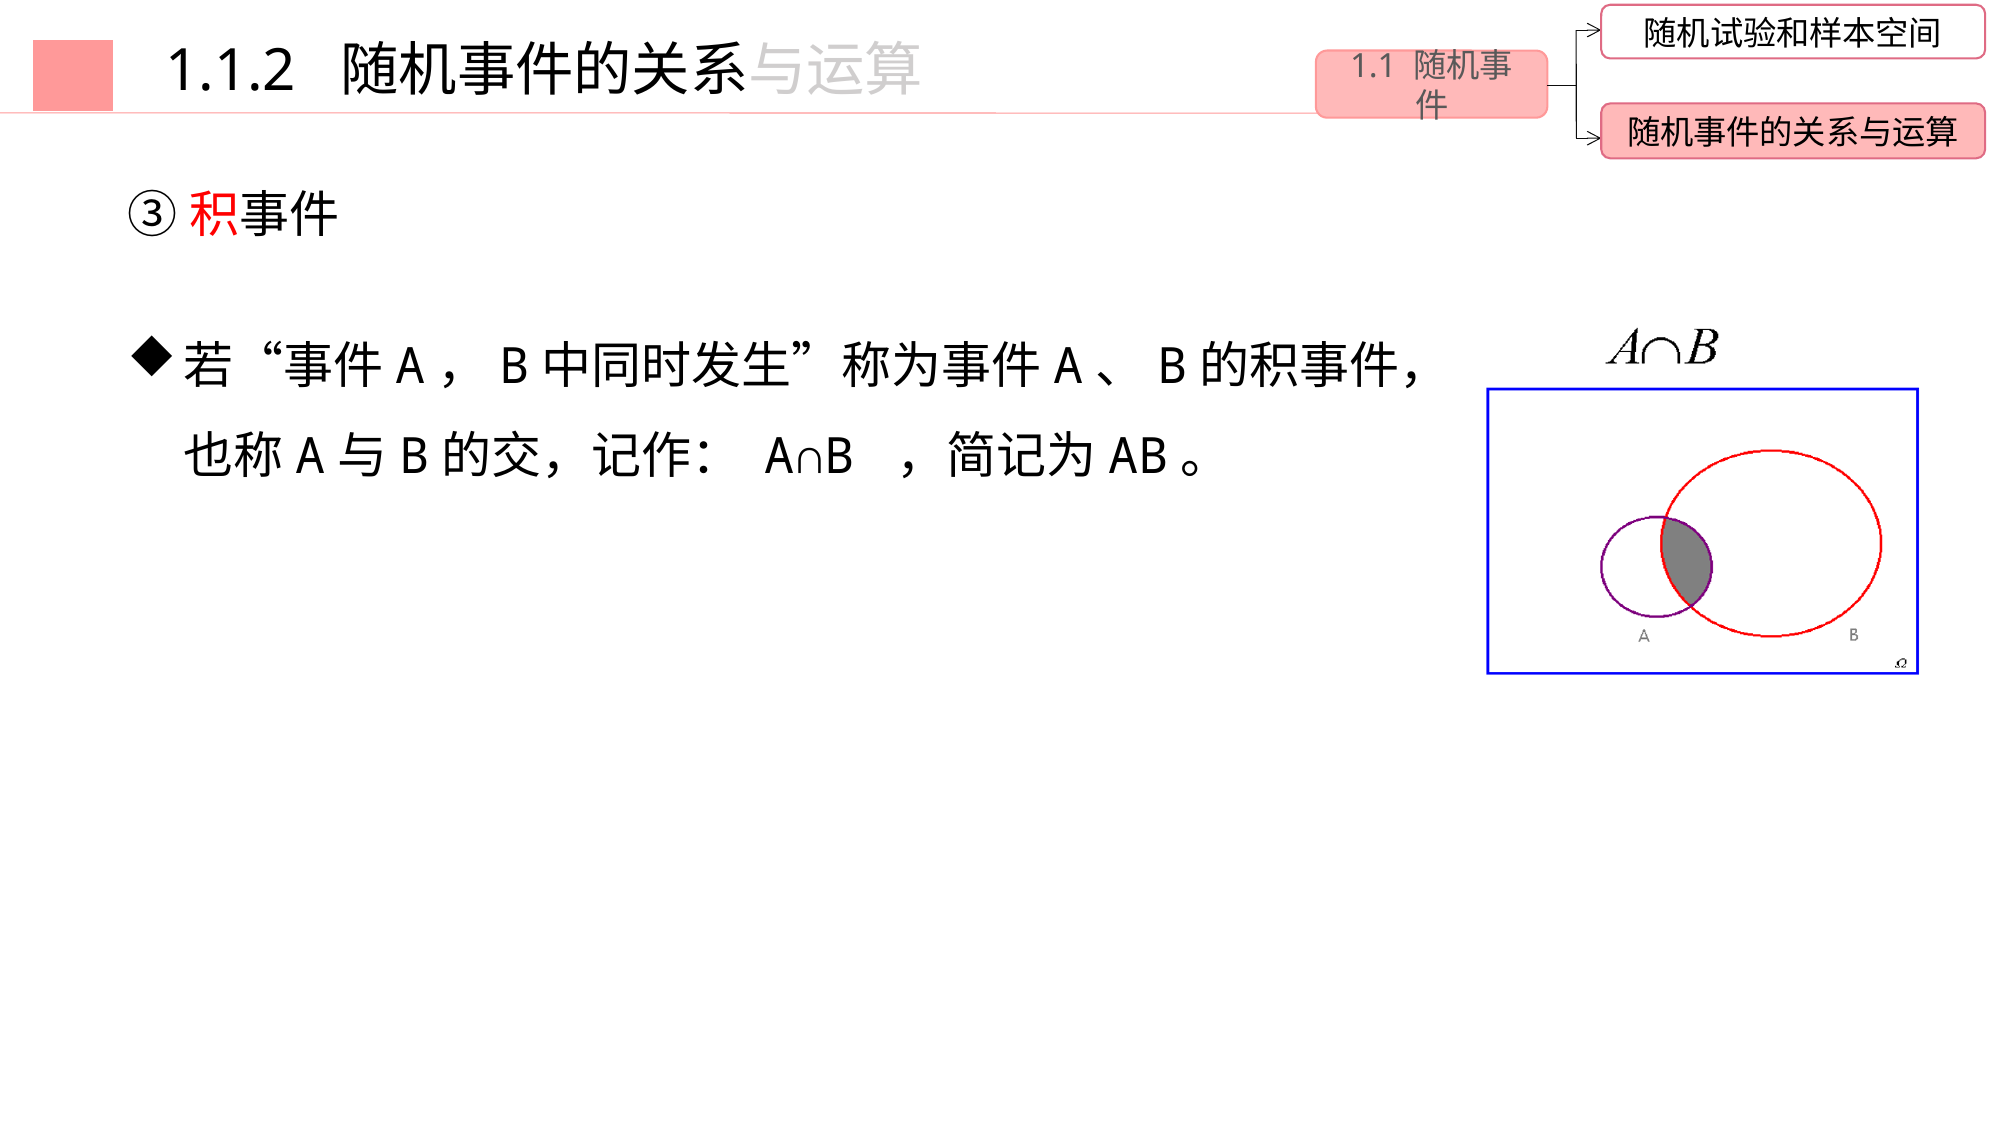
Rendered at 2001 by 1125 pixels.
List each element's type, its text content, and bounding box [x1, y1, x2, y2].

text_box ③积事件 [112, 174, 767, 250]
text_box 1.1.2 随机事件的关系与运算 [150, 24, 941, 109]
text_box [1315, 4, 1986, 159]
text_box 若“事件A，B中同时发生”称为事件A、B的积事件，也称A与B的交，记作： A∩B ，简记为AB。 [112, 295, 1459, 491]
picture [1458, 320, 1937, 689]
text_box [33, 40, 113, 111]
